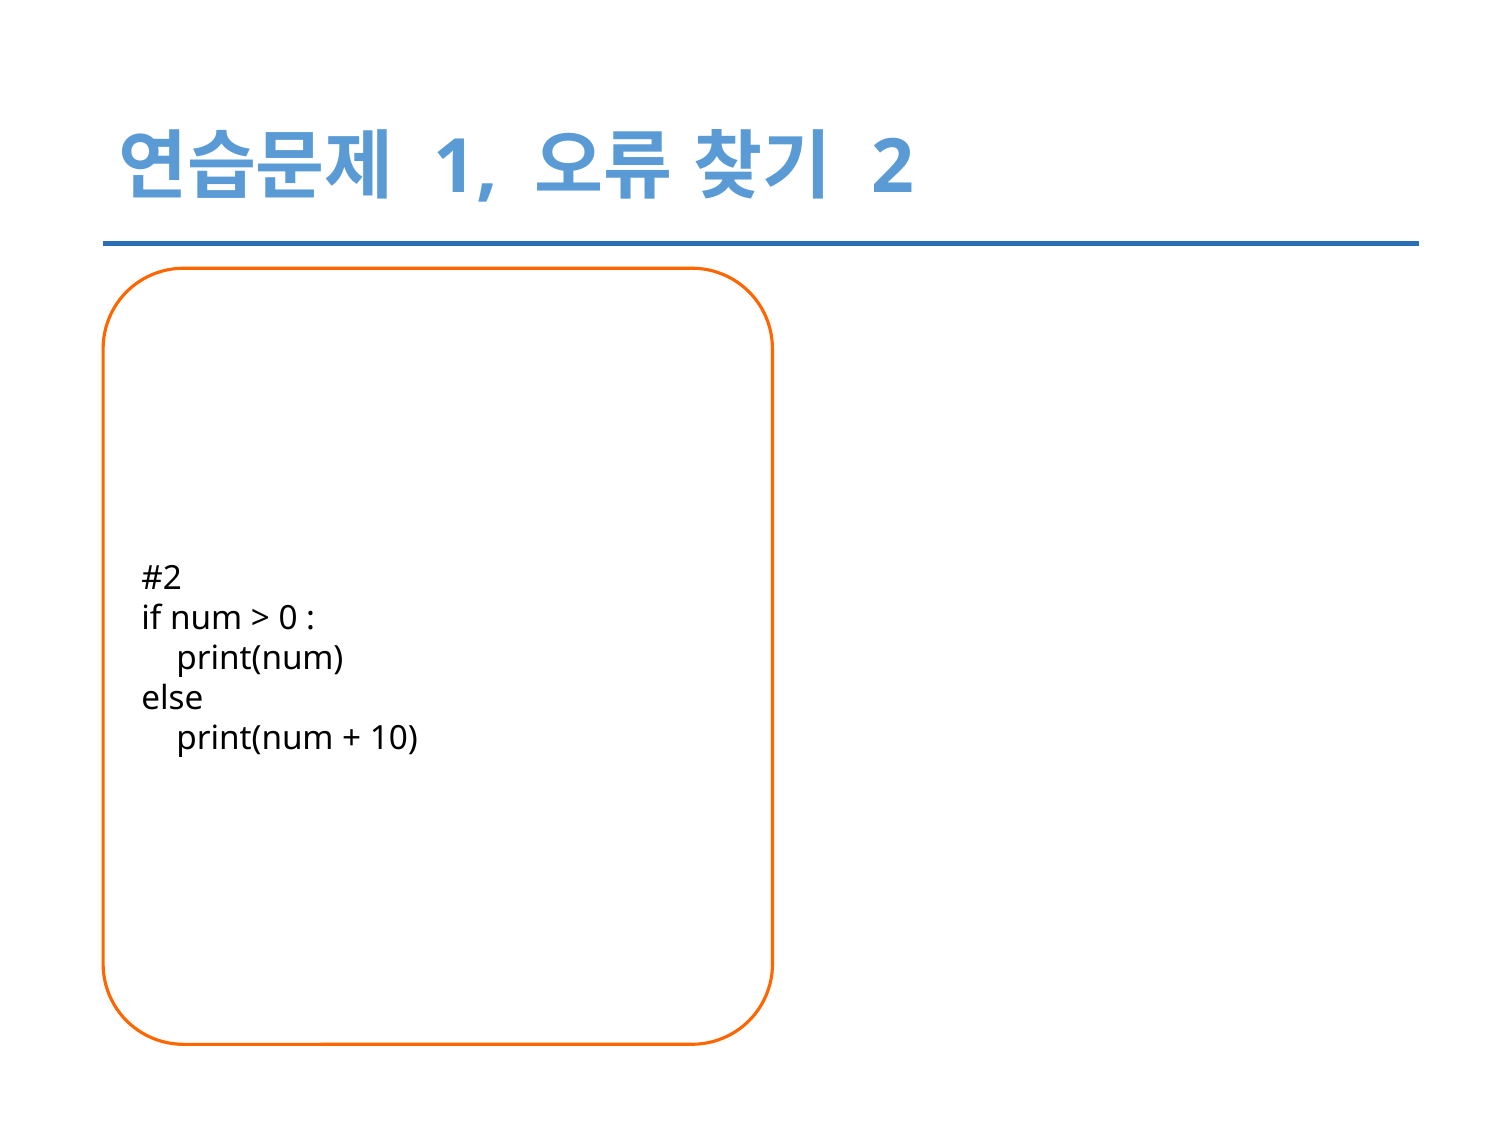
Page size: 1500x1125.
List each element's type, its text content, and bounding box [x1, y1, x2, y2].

title 연습문제 1, 오류 찾기 2 [103, 246, 1397, 278]
title 연습문제 1, 오류 찾기 2 [103, 59, 1397, 241]
text_box #2 if num > 0 : print(num) else print(num + 10) [103, 268, 773, 1045]
